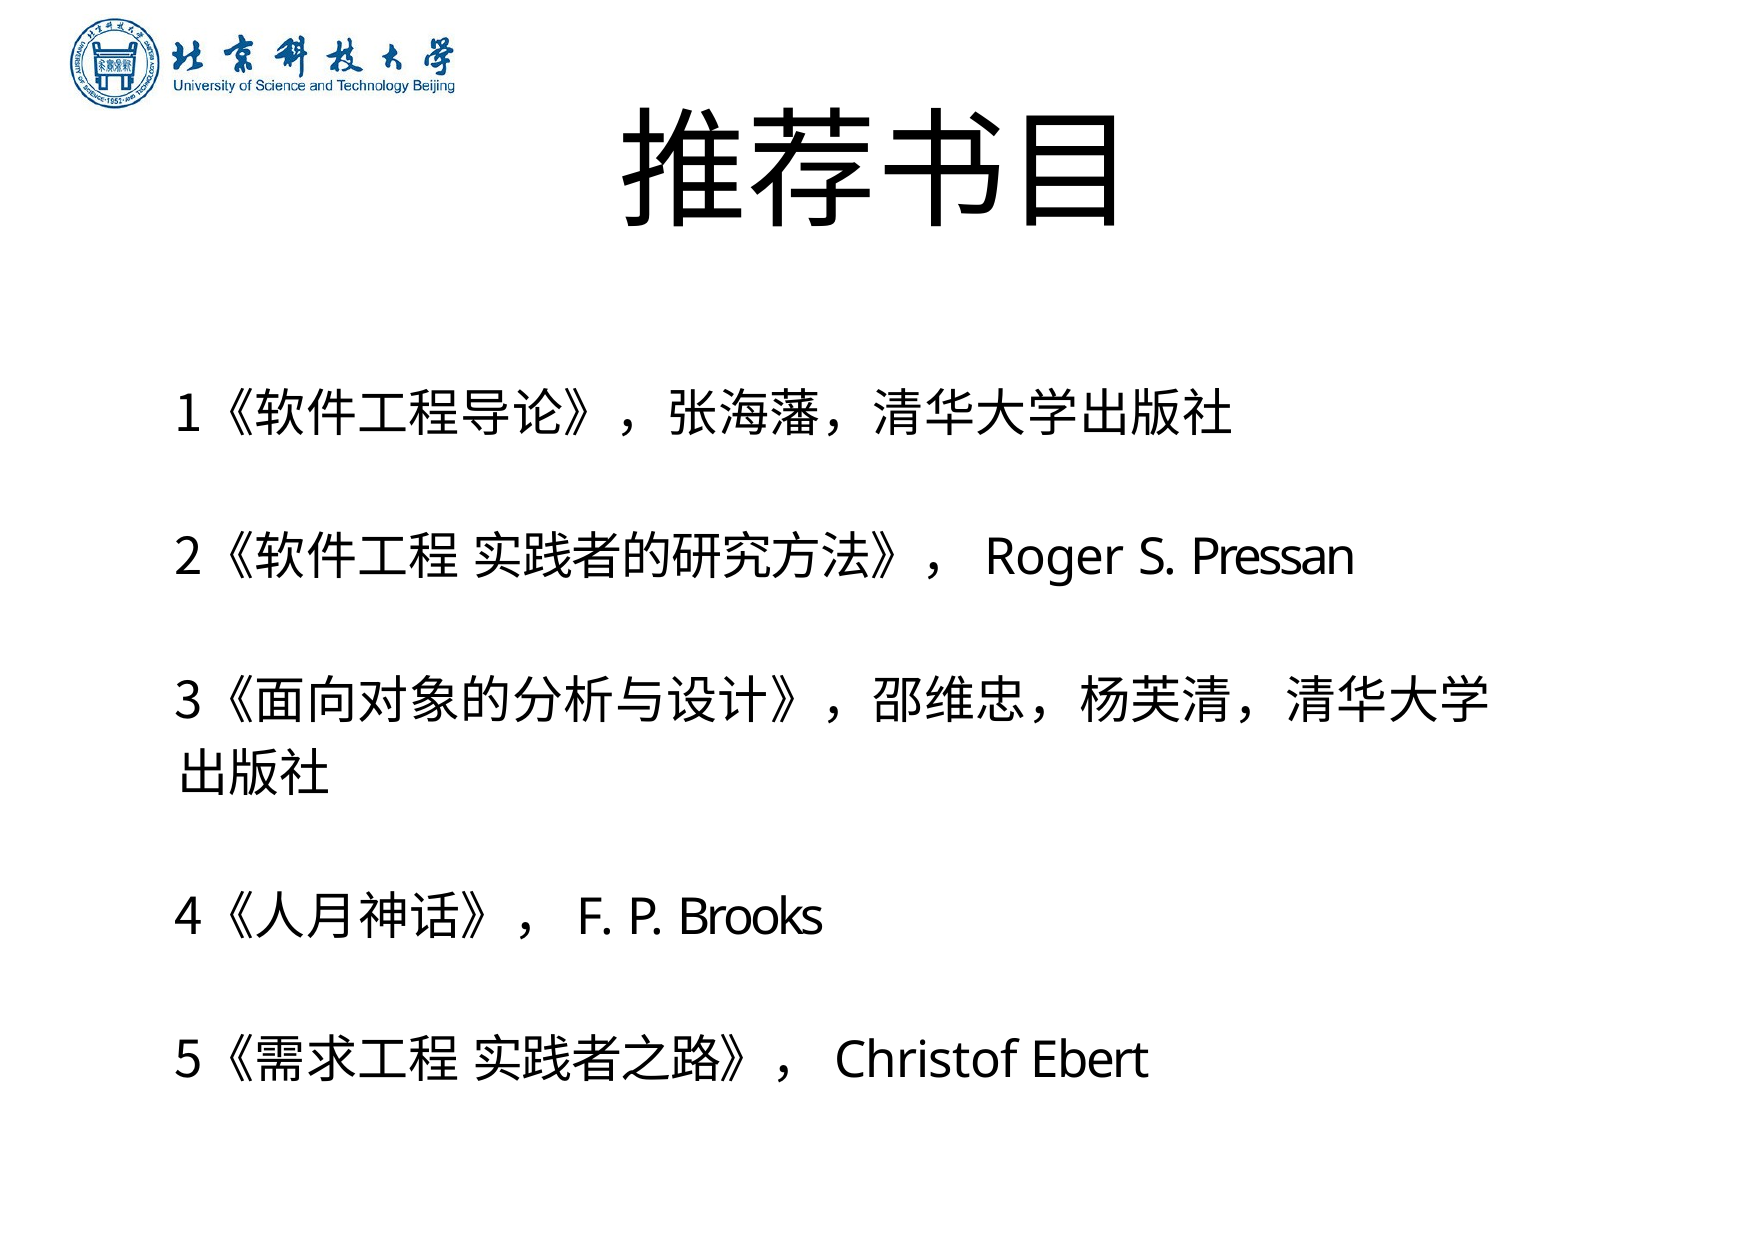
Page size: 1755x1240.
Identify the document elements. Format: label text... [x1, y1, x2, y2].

text_box 《软件⼯程导论》，张海藩，清华⼤学出版社 《软件⼯程 实践者的研究⽅法》，Roger S. Pressan 《⾯向对象的分析与设计》，邵维忠，杨芙清，清华⼤学 出版社 《⼈⽉神话》，F. P. Brooks 《需求⼯程 实践者之路》，Christof Ebert [174, 377, 1537, 1088]
picture [68, 14, 455, 111]
title 推荐书目 [616, 85, 1138, 295]
